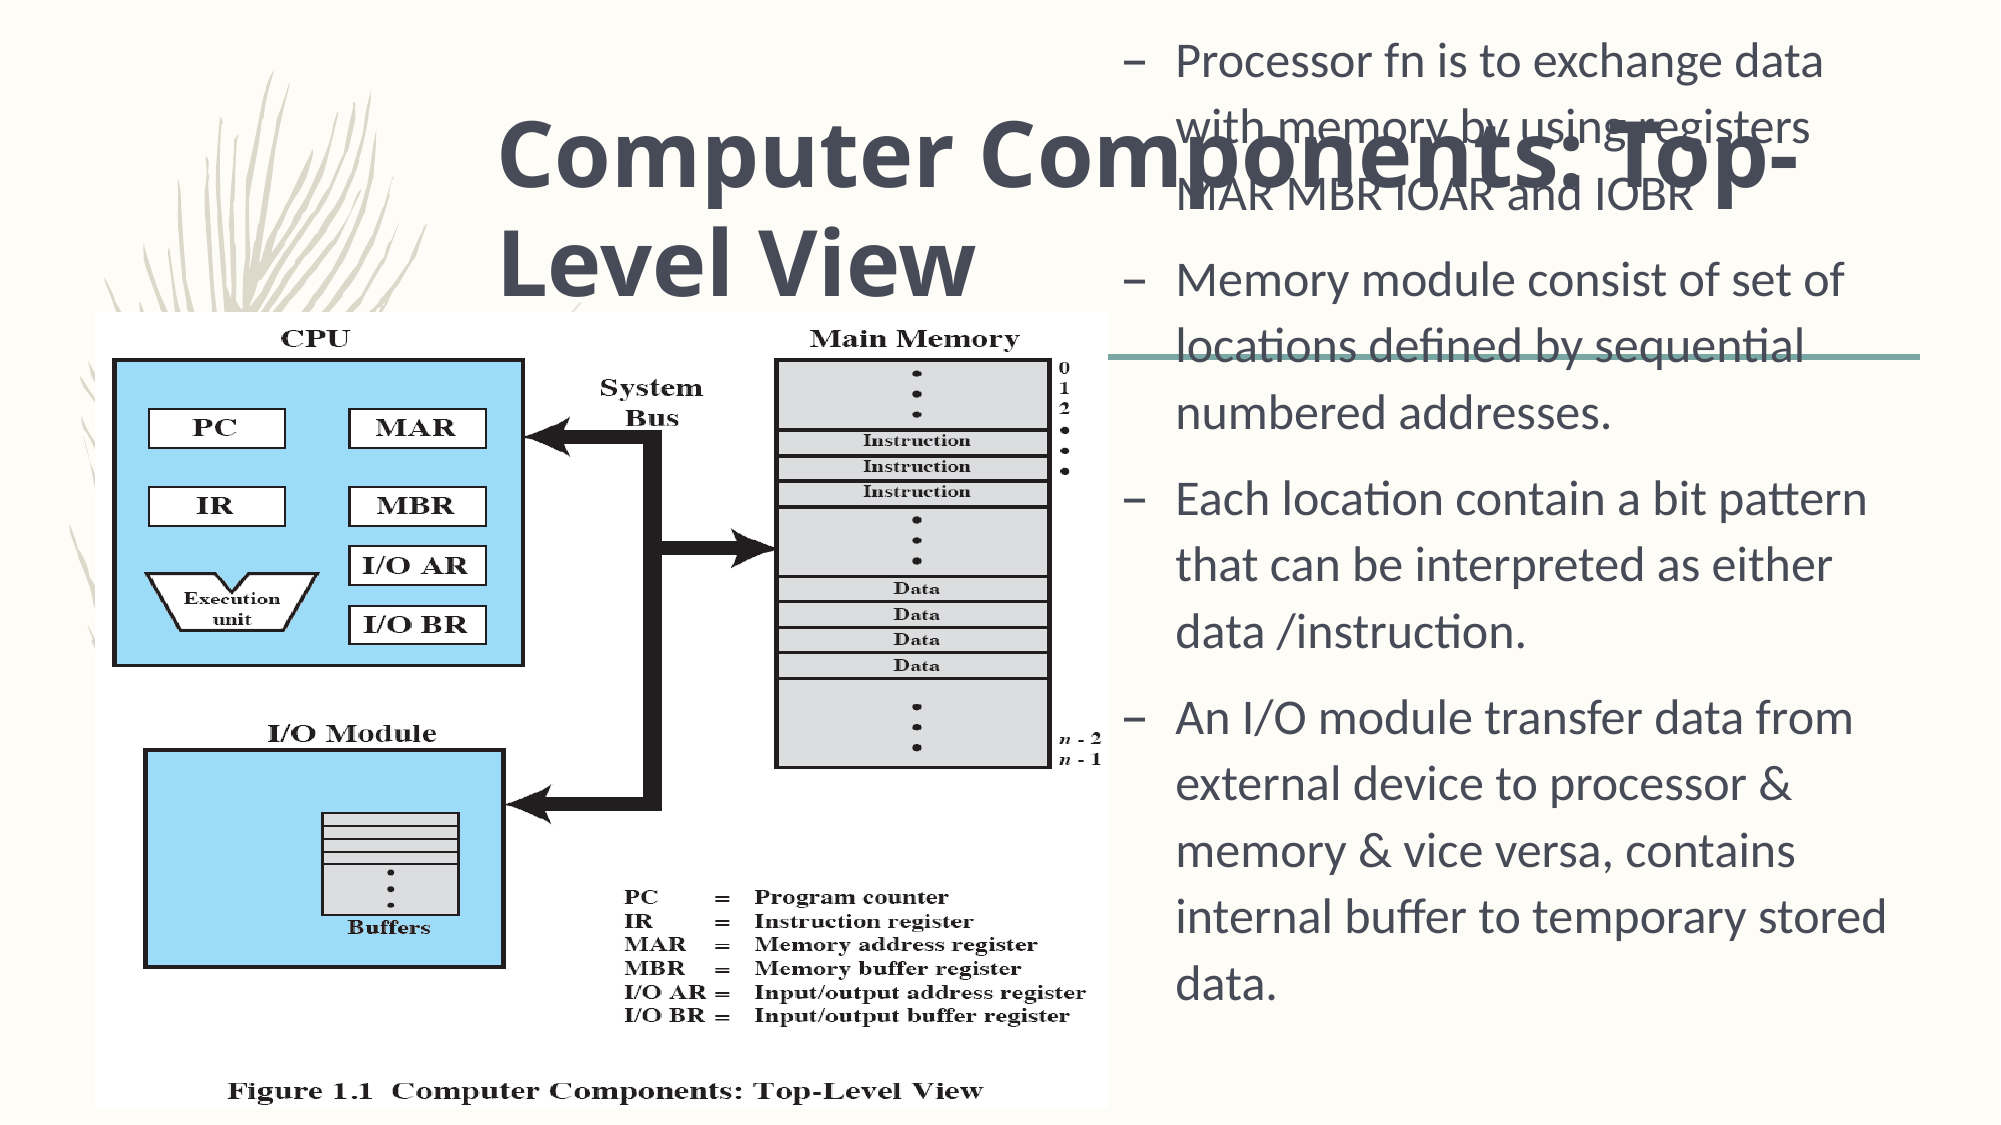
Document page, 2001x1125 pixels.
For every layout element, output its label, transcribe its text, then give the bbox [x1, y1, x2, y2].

title Computer Components: Top-Level View [481, 93, 1107, 312]
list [94, 312, 1109, 1110]
list Processor fn is to exchange data with memory by using registers MAR MBR IOAR and IOBR Memory module consist of set of locations defined by sequential numbered addresses. Each location contain a bit pattern that can be interpreted as either data /instruction. An I/O module transfer data from external device to processor & memory & vice versa, contains internal buffer to temporary stored data. [1107, 0, 1920, 1125]
